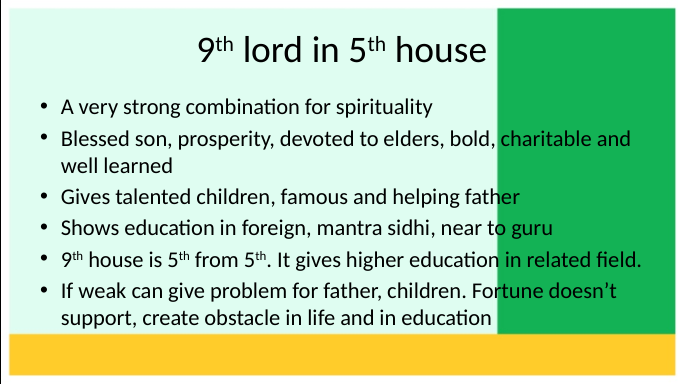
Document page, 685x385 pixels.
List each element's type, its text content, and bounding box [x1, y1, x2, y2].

title 9th lord in 5th house [34, 15, 650, 80]
picture [0, 0, 684, 384]
list A very strong combination for spirituality Blessed son, prosperity, devoted to elders, bold, charitable and well learned Gives talented children, famous and helping father Shows education in foreign, mantra sidhi, near to guru 9th house is 5th from 5th. It gives higher education in related field. If weak can give problem for father, children. Fortune doesn’t support, create obstacle in life and in education [34, 89, 650, 344]
